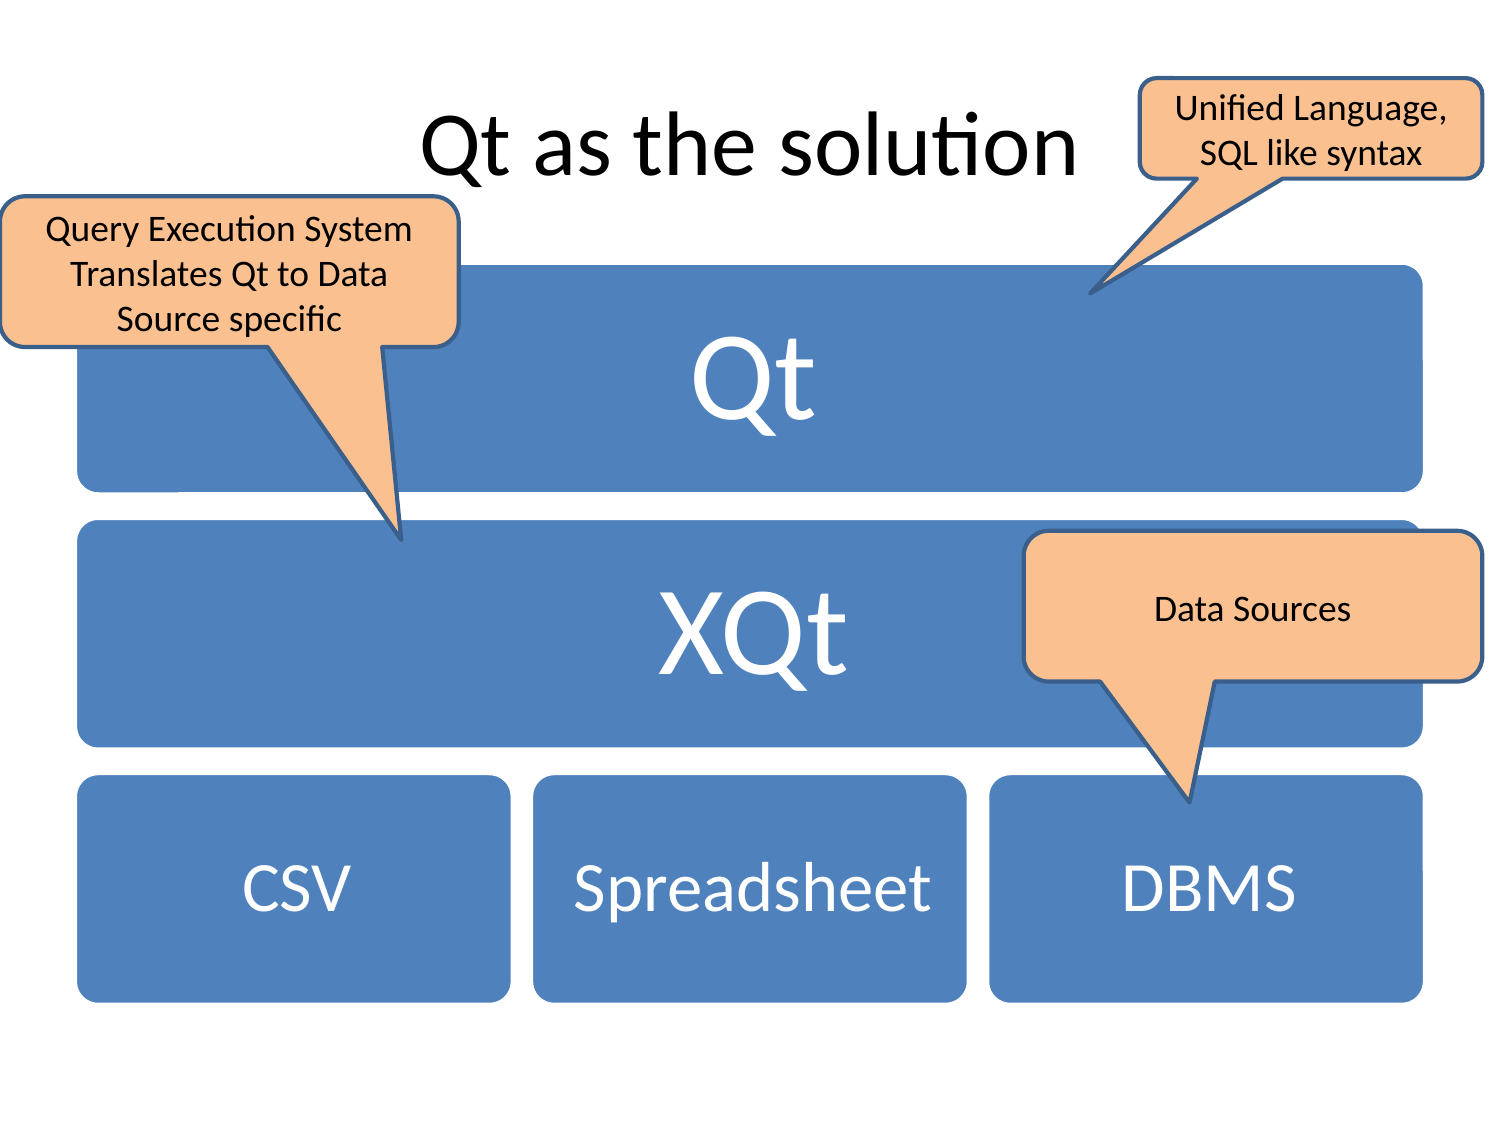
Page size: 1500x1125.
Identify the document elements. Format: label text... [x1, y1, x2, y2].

title Qt as the solution [75, 45, 1425, 233]
text_box Unified Language, SQL like syntax [1118, 75, 1485, 260]
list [74, 262, 1426, 1006]
text_box Query Execution System Translates Qt to Data Source specific [0, 194, 461, 350]
text_box Data Sources [1429, 528, 1485, 684]
